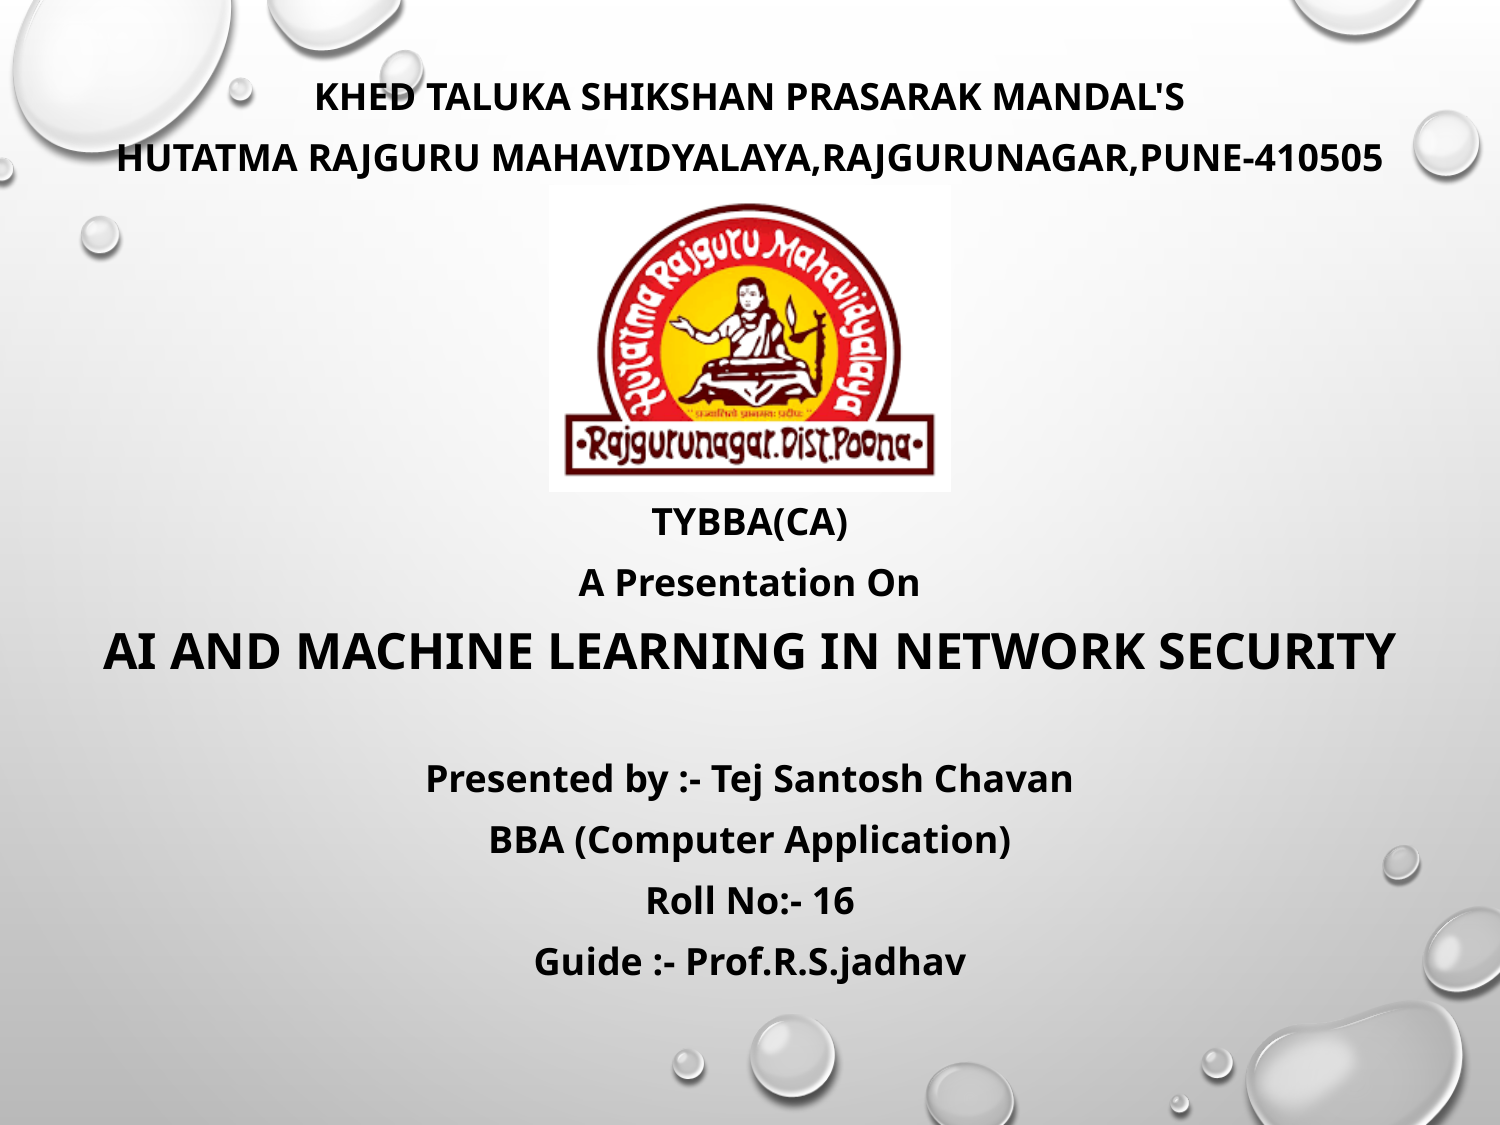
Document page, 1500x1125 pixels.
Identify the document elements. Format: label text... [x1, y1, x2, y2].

picture [0, 0, 1500, 1125]
text_box KHED TALUKA SHIKSHAN PRASARAK MANDAL'S HUTATMA RAJGURU MAHAVIDYALAYA,RAJGURUNAGAR,PUNE-410505 TYBBA(CA) A Presentation On AI AND MACHINE LEARNING IN NETWORK SECURITY Presented by :- Tej Santosh Chavan BBA (Computer Application) Roll No:- 16 Guide :- Prof.R.S.jadhav [88, 65, 1412, 1035]
